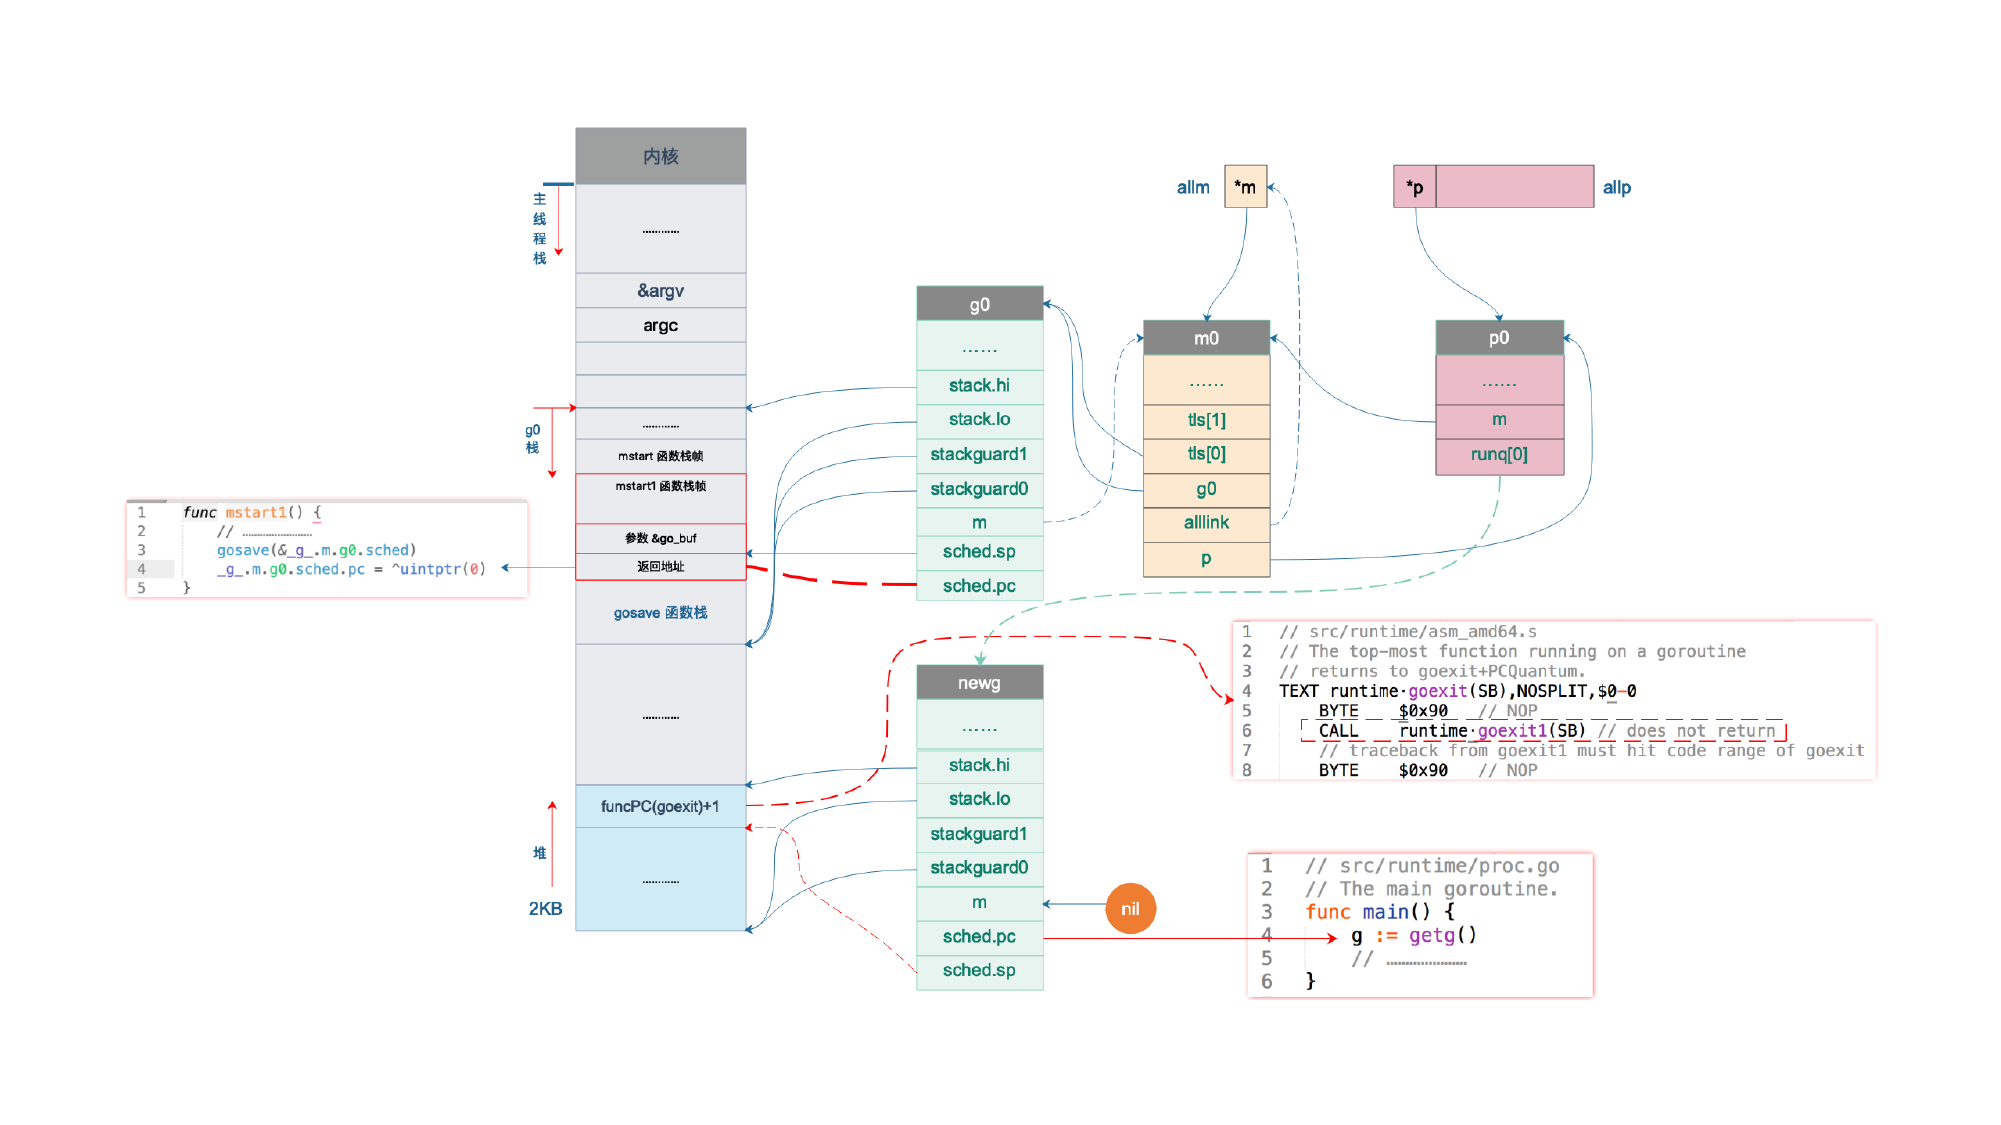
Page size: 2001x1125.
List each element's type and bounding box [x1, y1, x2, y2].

picture [121, 125, 1879, 1000]
